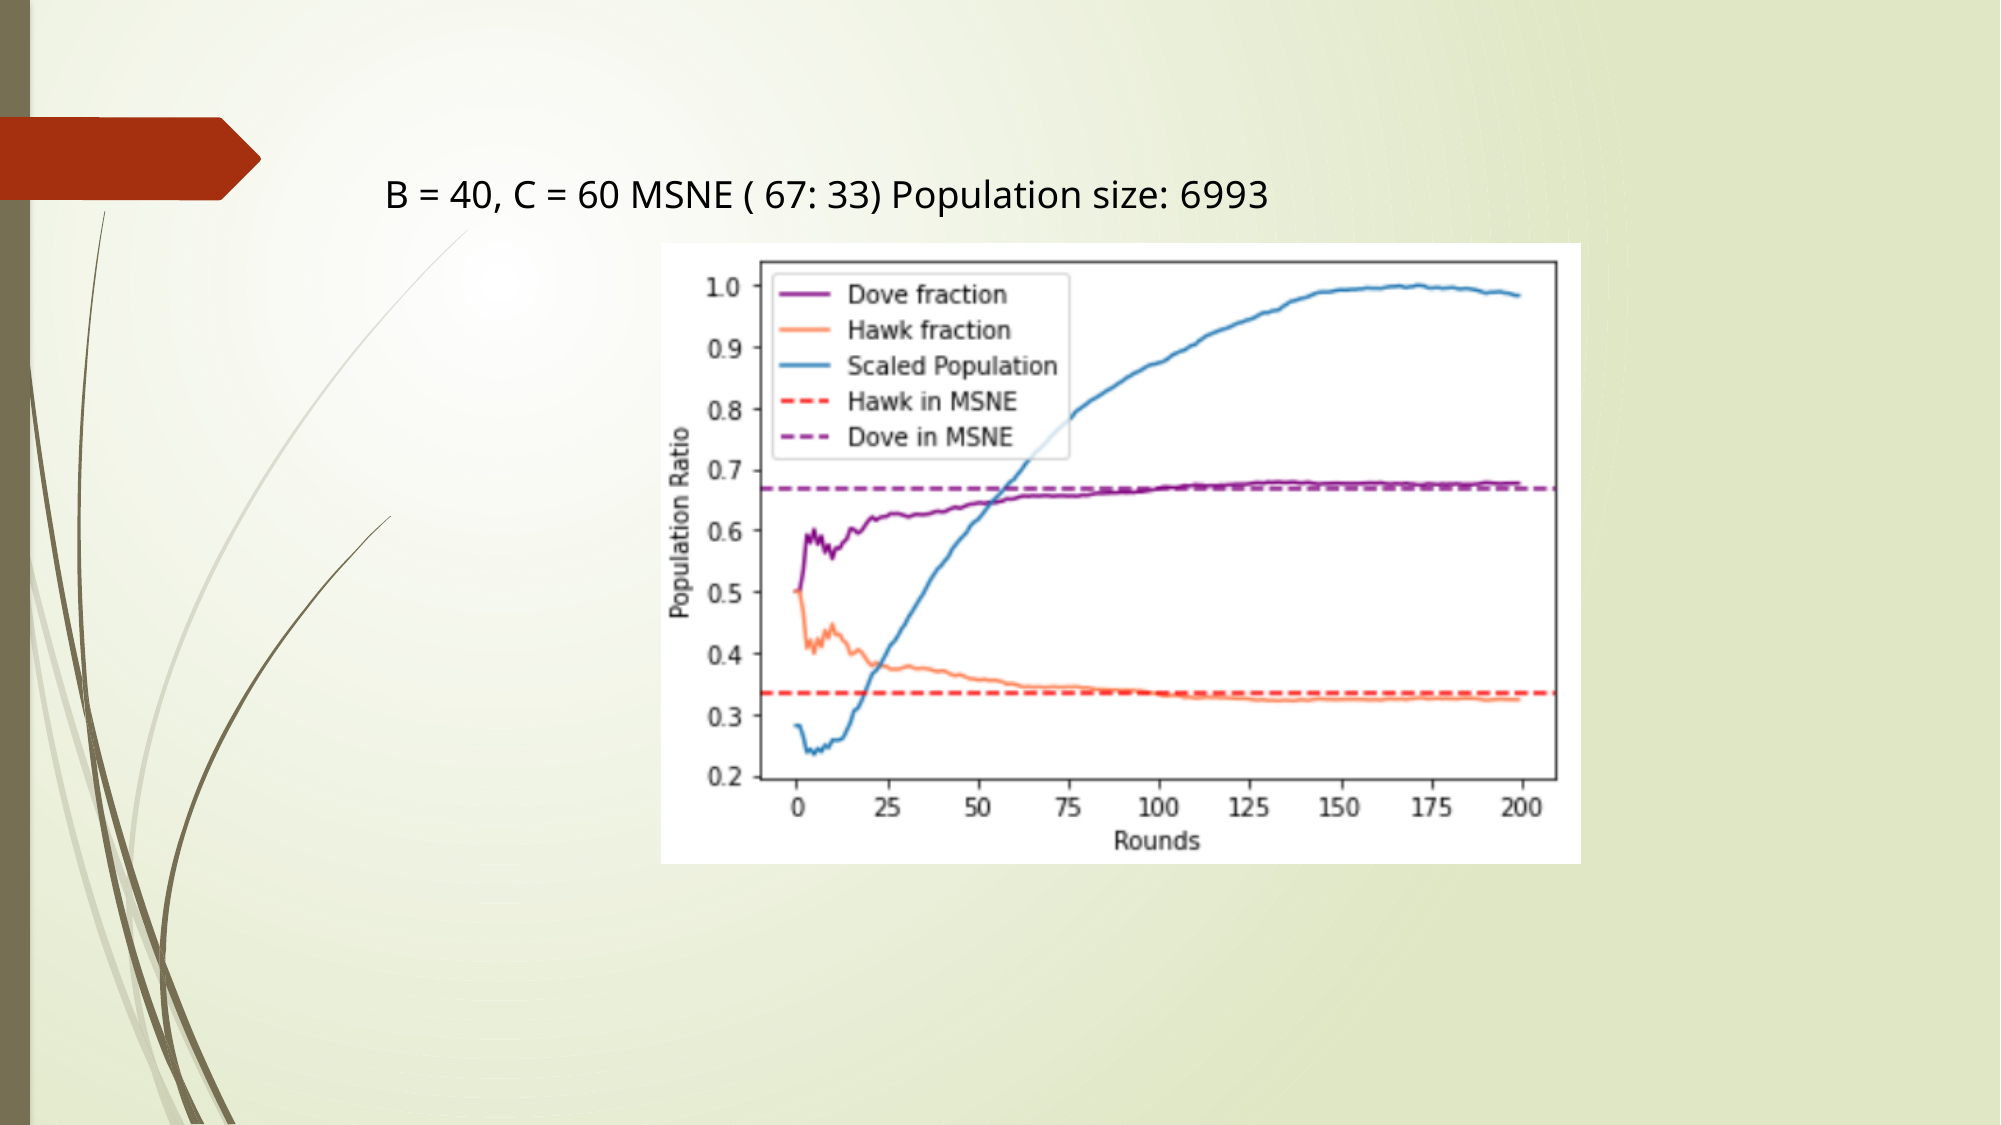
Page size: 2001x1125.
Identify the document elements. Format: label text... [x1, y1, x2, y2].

text_box B = 40, C = 60 MSNE ( 67: 33) Population size: 6993 [369, 163, 1486, 224]
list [661, 243, 1581, 865]
